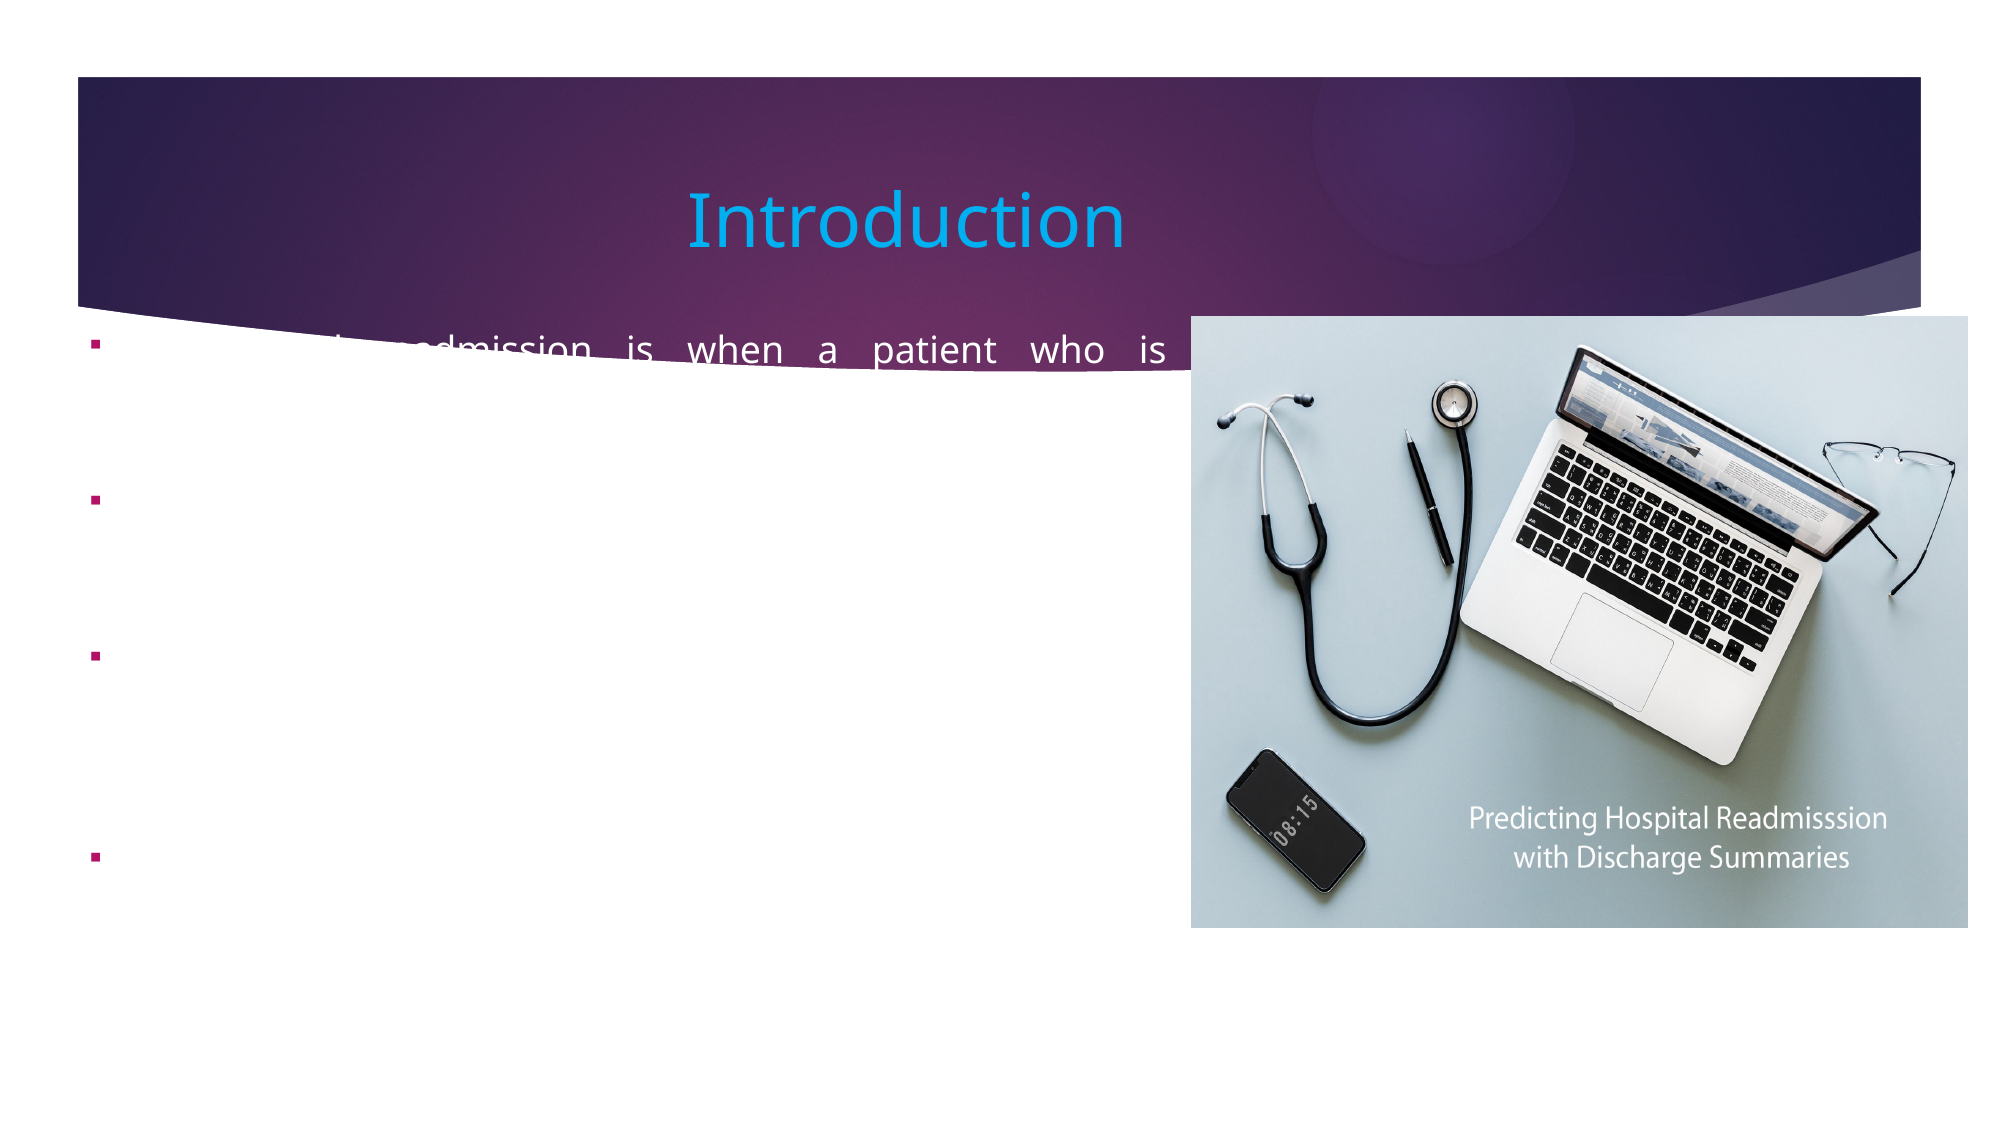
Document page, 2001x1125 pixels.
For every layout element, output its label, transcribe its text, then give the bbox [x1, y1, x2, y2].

picture [1191, 316, 1968, 928]
list A hospital readmission is when a patient who is discharged from the hospital, gets re-admitted again within a certain period of time. Hospital readmission rates for certain conditions are now considered an indicator of hospital quality, and also affect the cost of care adversely. The aim is to improve quality of care for patients and reduce healthcare spending by applying payment penalties to hospitals that have more than expected readmission rates for certain conditions Machine learning helps in providing more accurate predictions than current practices. [73, 318, 1183, 1069]
title Introduction [189, 159, 1627, 276]
